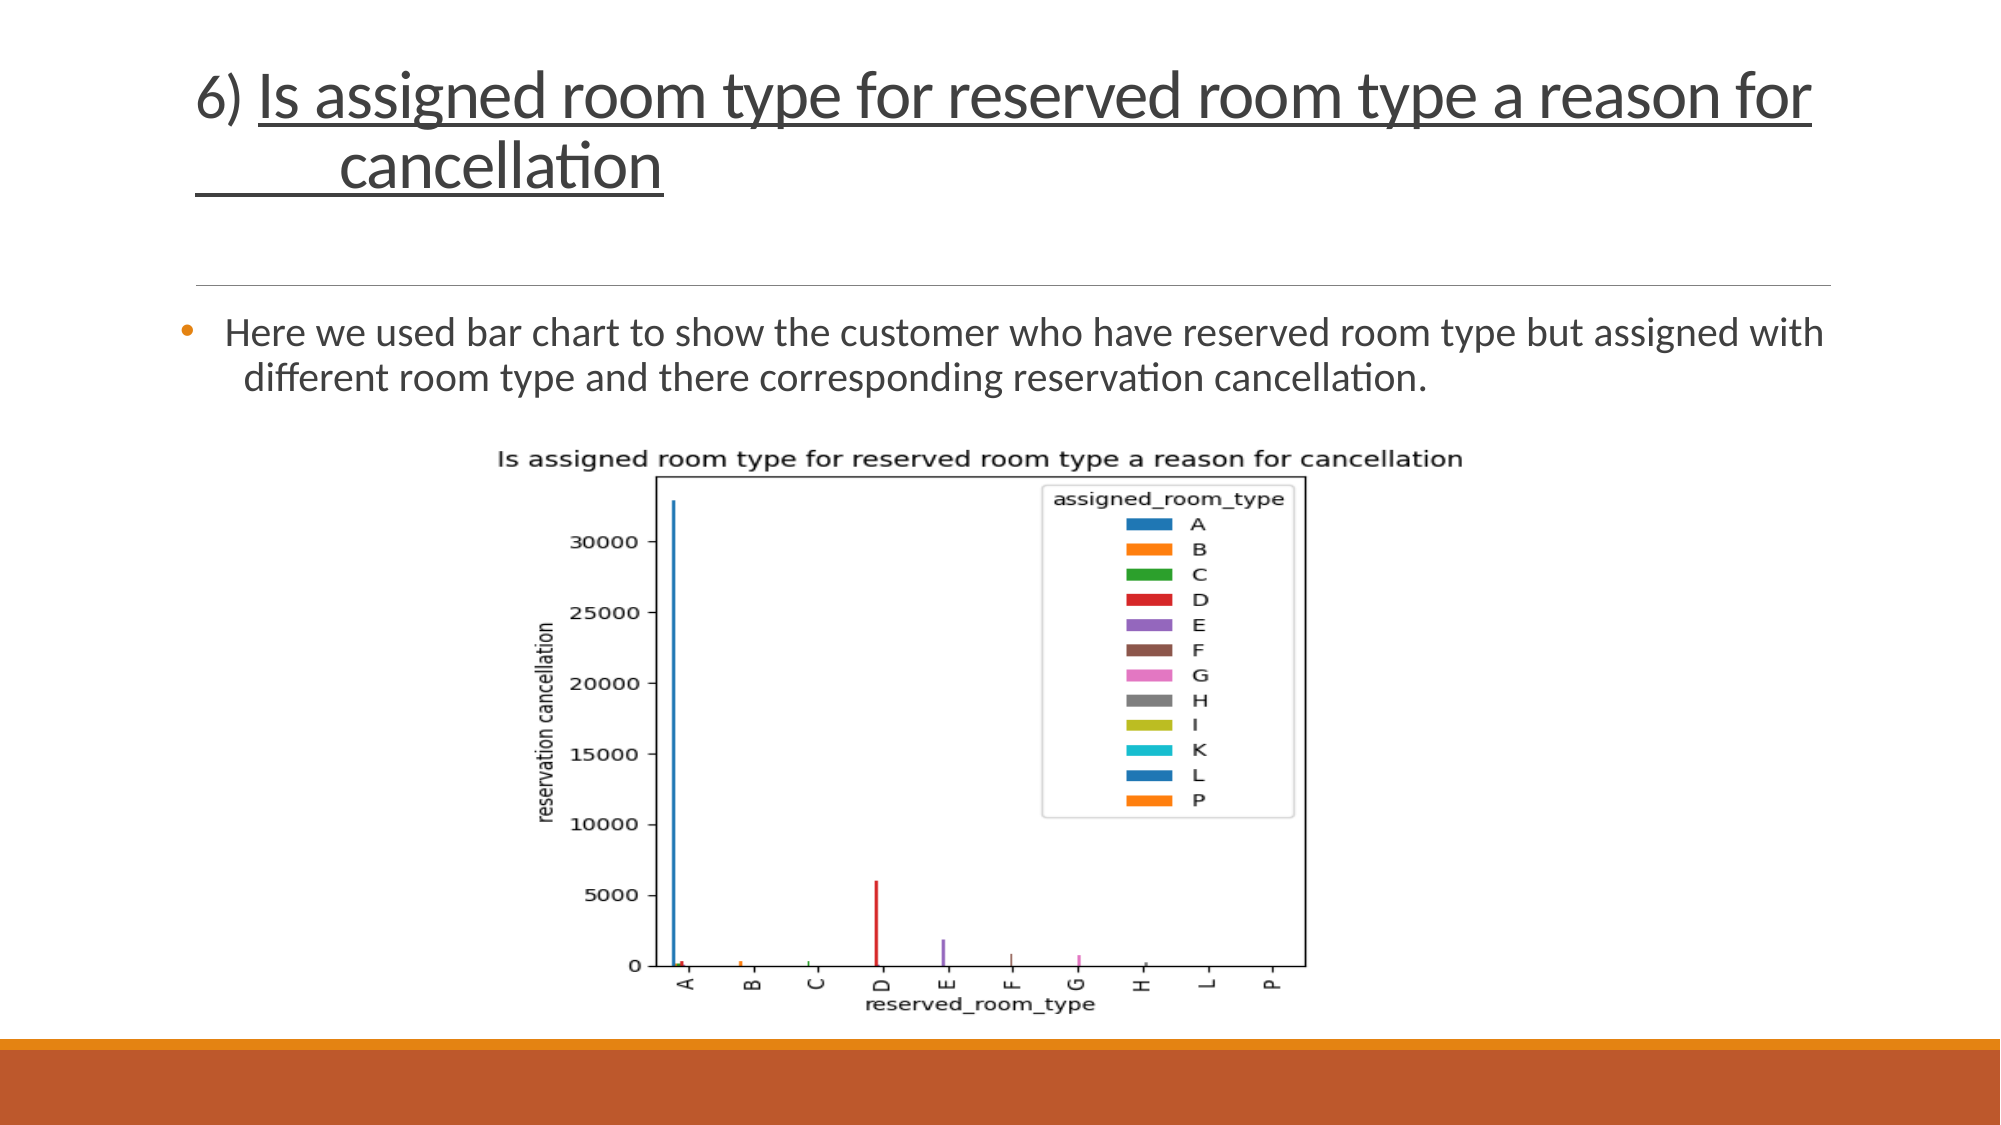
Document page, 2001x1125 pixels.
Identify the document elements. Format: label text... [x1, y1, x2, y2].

title 6) Is assigned room type for reserved room type a reason for cancellation [180, 47, 1830, 285]
list Here we used bar chart to show the customer who have reserved room type but assigned with different room type and there corresponding reservation cancellation. [180, 302, 1859, 963]
picture [480, 438, 1481, 1026]
